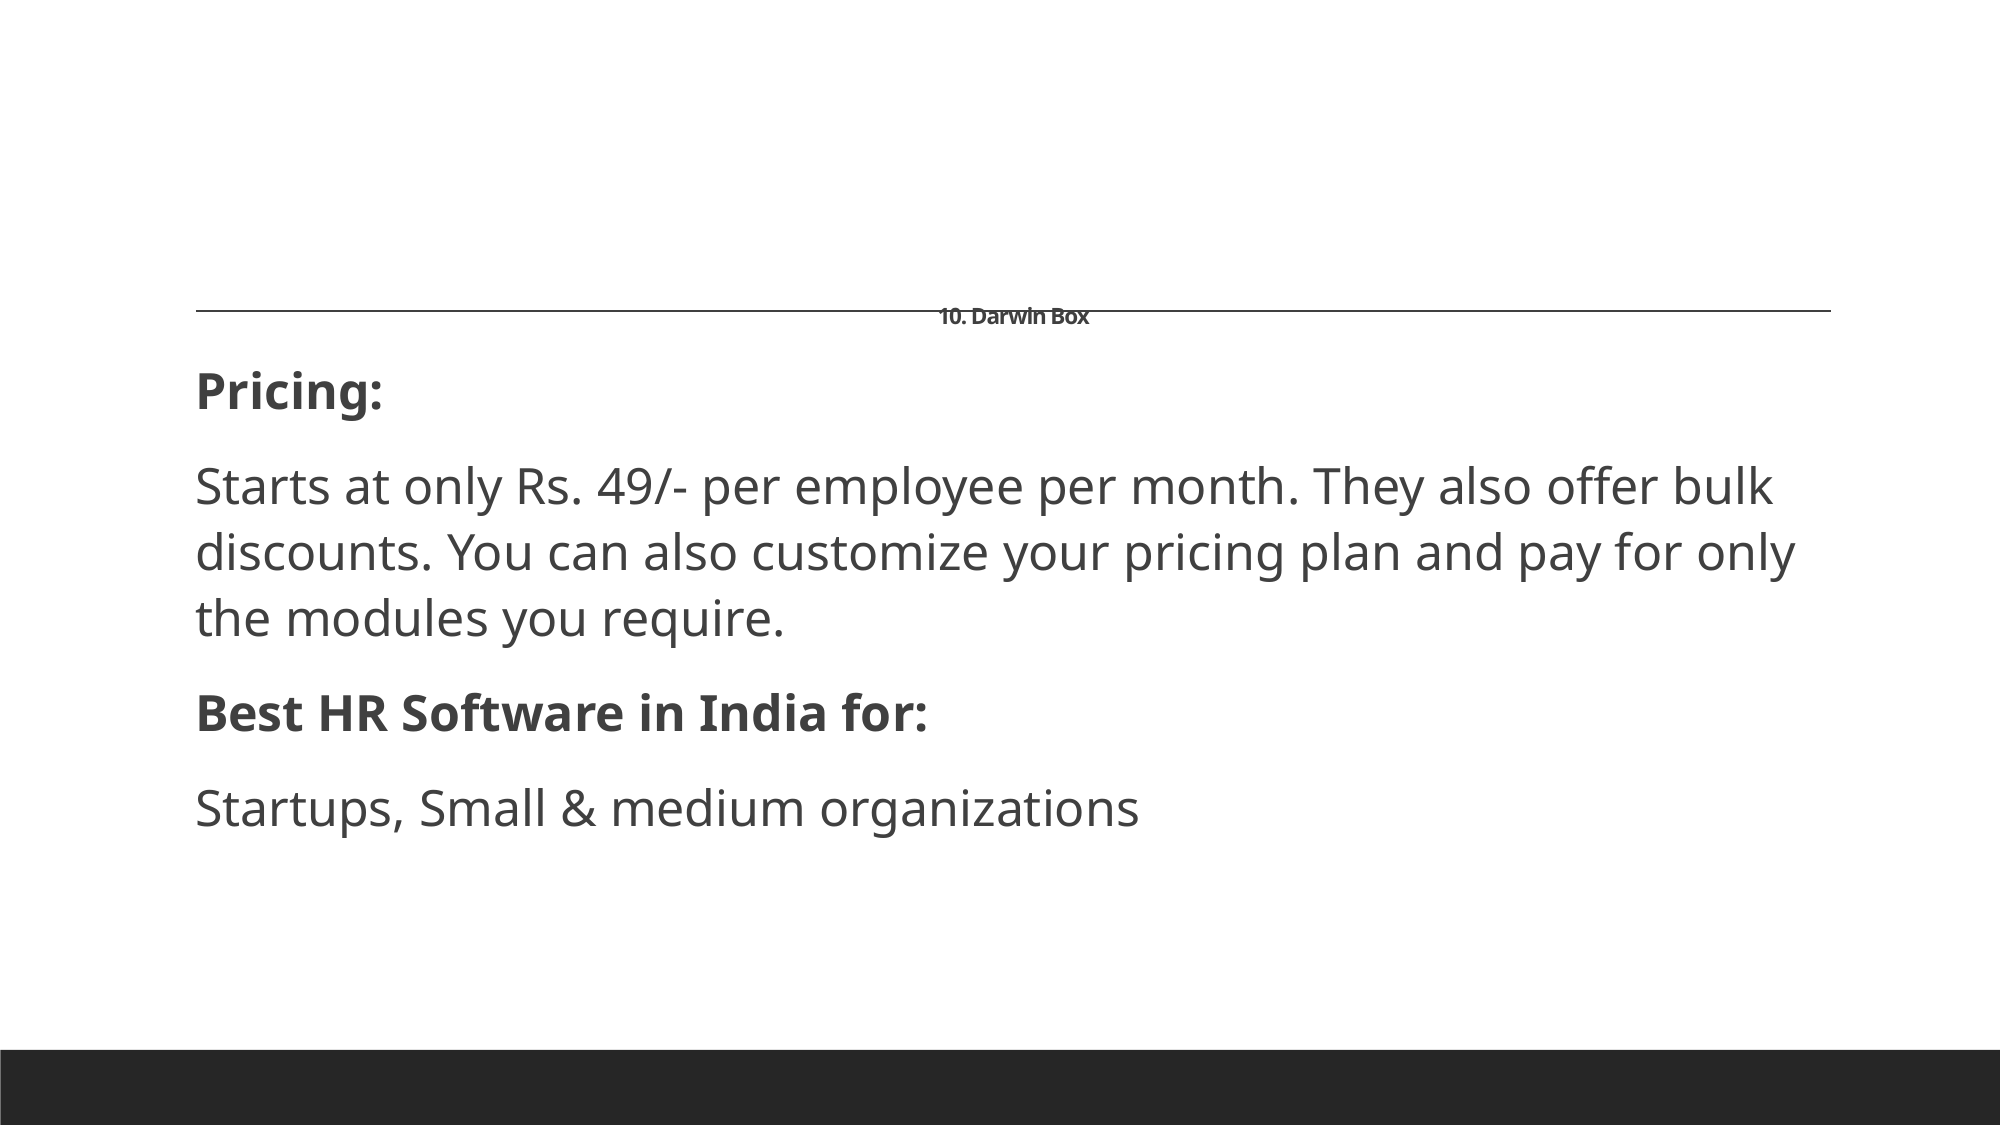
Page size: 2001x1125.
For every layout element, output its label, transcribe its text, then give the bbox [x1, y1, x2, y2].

title 10. Darwin Box [185, 130, 1836, 369]
list Pricing: Starts at only Rs. 49/- per employee per month. They also offer bulk discounts. You can also customize your pricing plan and pay for only the modules you require. ‍Best HR Software in India for: Startups, Small & medium organizations [180, 345, 1830, 963]
